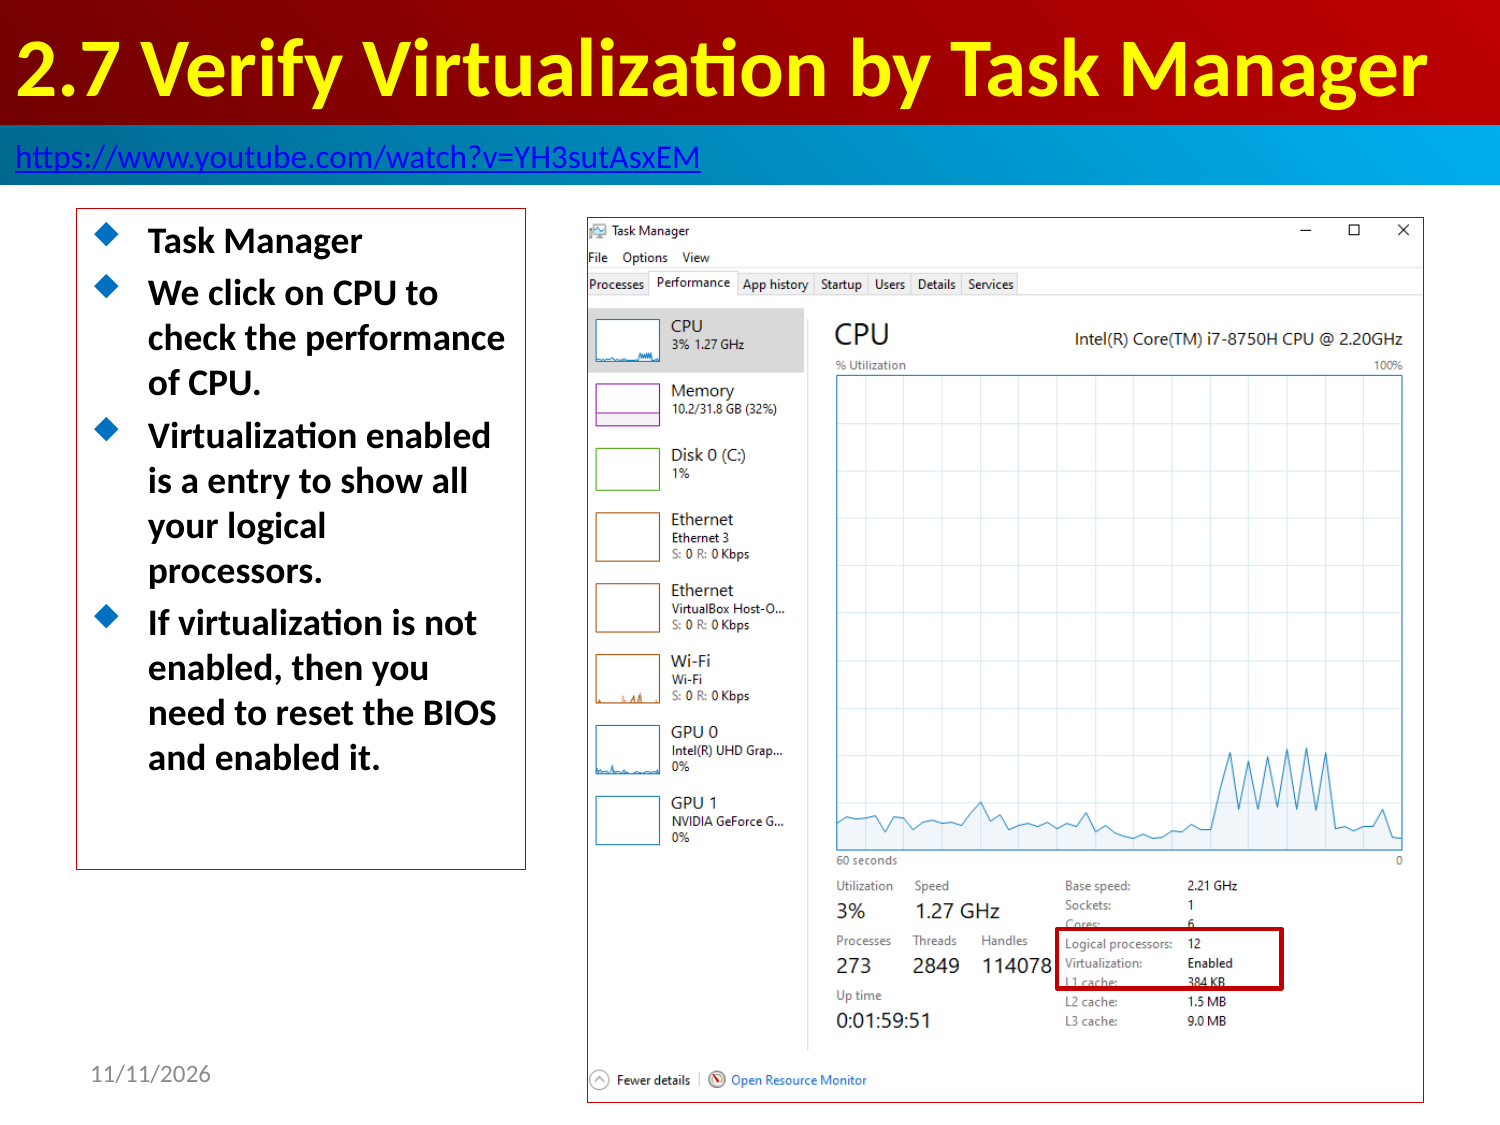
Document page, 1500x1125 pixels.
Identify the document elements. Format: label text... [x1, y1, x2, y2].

text_box https://www.youtube.com/watch?v=YH3sutAsxEM [0, 125, 1500, 185]
title 2.7 Verify Virtualization by Task Manager [0, 0, 1500, 125]
subtitle Task Manager We click on CPU to check the performance of CPU. Virtualization enabled is a entry to show all your logical processors. If virtualization is not enabled, then you need to reset the BIOS and enabled it. [76, 208, 526, 870]
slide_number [75, 1042, 425, 1103]
picture [587, 217, 1424, 1103]
